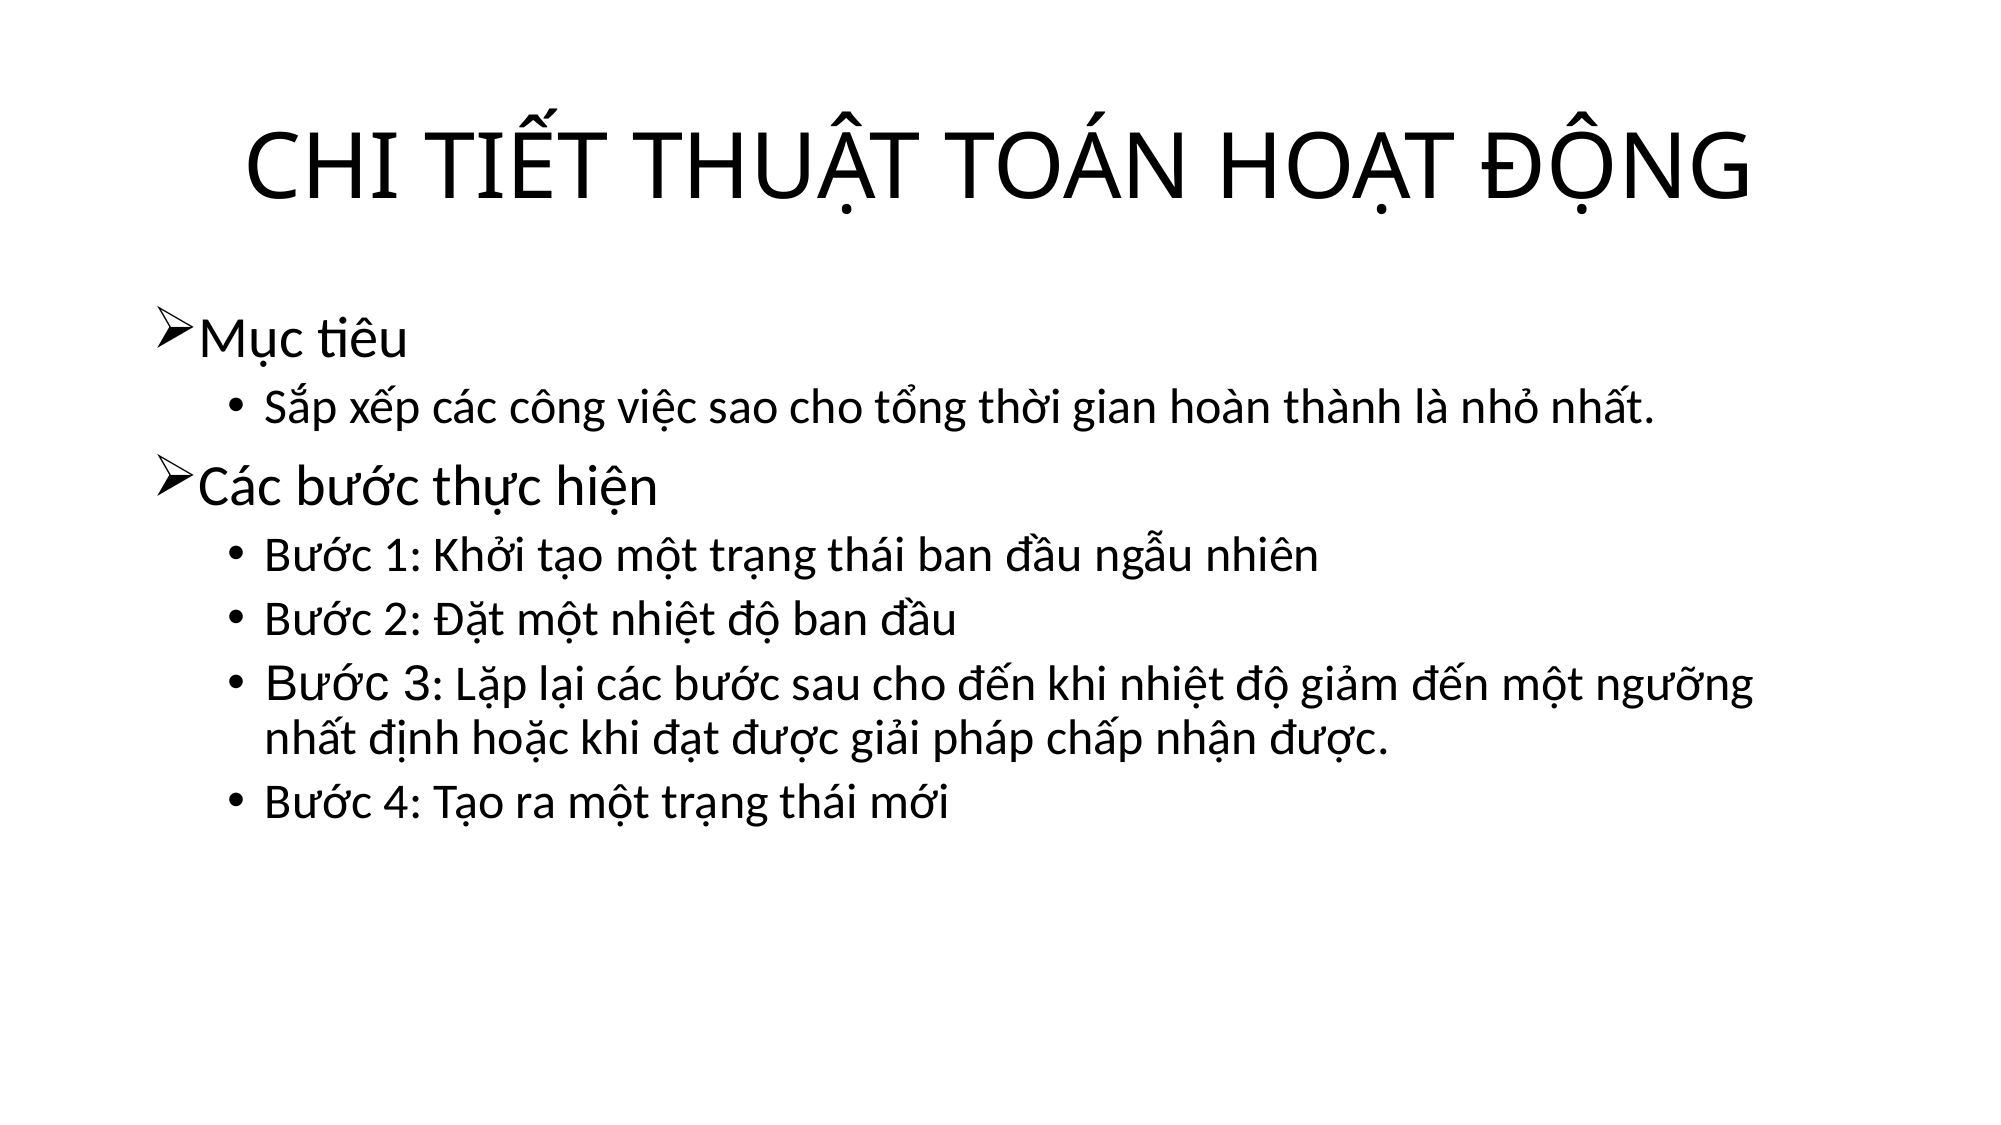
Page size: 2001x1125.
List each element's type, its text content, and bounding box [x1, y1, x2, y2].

title CHI TIẾT THUẬT TOÁN HOẠT ĐỘNG [137, 59, 1863, 278]
list Mục tiêu Sắp xếp các công việc sao cho tổng thời gian hoàn thành là nhỏ nhất. Các bước thực hiện Bước 1: Khởi tạo một trạng thái ban đầu ngẫu nhiên Bước 2: Đặt một nhiệt độ ban đầu Bước 3: Lặp lại các bước sau cho đến khi nhiệt độ giảm đến một ngưỡng nhất định hoặc khi đạt được giải pháp chấp nhận được. Bước 4: Tạo ra một trạng thái mới [137, 299, 1863, 1014]
